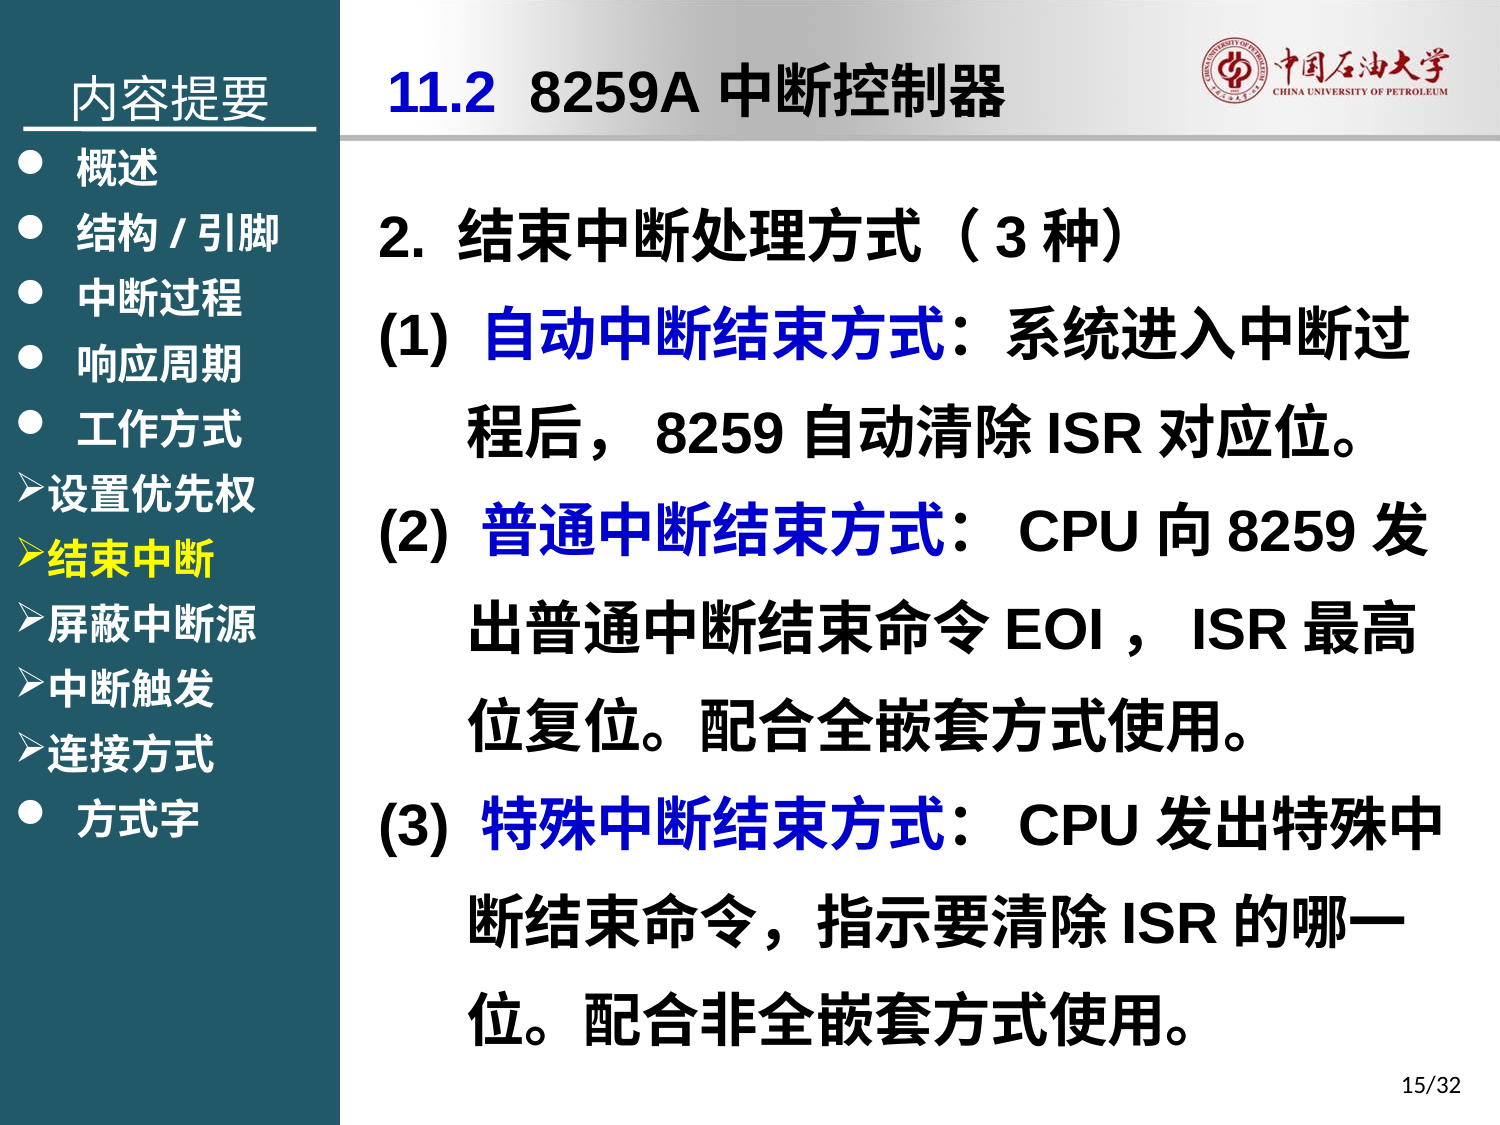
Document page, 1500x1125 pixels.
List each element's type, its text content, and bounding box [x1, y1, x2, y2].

text_box 内容提要 概述 结构/引脚 中断过程 响应周期 工作方式 设置优先权 结束中断 屏蔽中断源 中断触发 连接方式 方式字 [0, 0, 342, 1125]
text_box 11.2 8259A中断控制器 [372, 46, 1023, 132]
list 2. 结束中断处理方式（3种） (1) 自动中断结束方式：系统进入中断过程后，8259自动清除ISR对应位。 (2) 普通中断结束方式：CPU向8259发出普通中断结束命令EOI，ISR最高位复位。配合全嵌套方式使用。 (3) 特殊中断结束方式：CPU发出特殊中断结束命令，指示要清除ISR的哪一位。配合非全嵌套方式使用。 [363, 163, 1466, 1091]
picture [342, 0, 1500, 1125]
slide_number 15/32 [1349, 1053, 1477, 1114]
